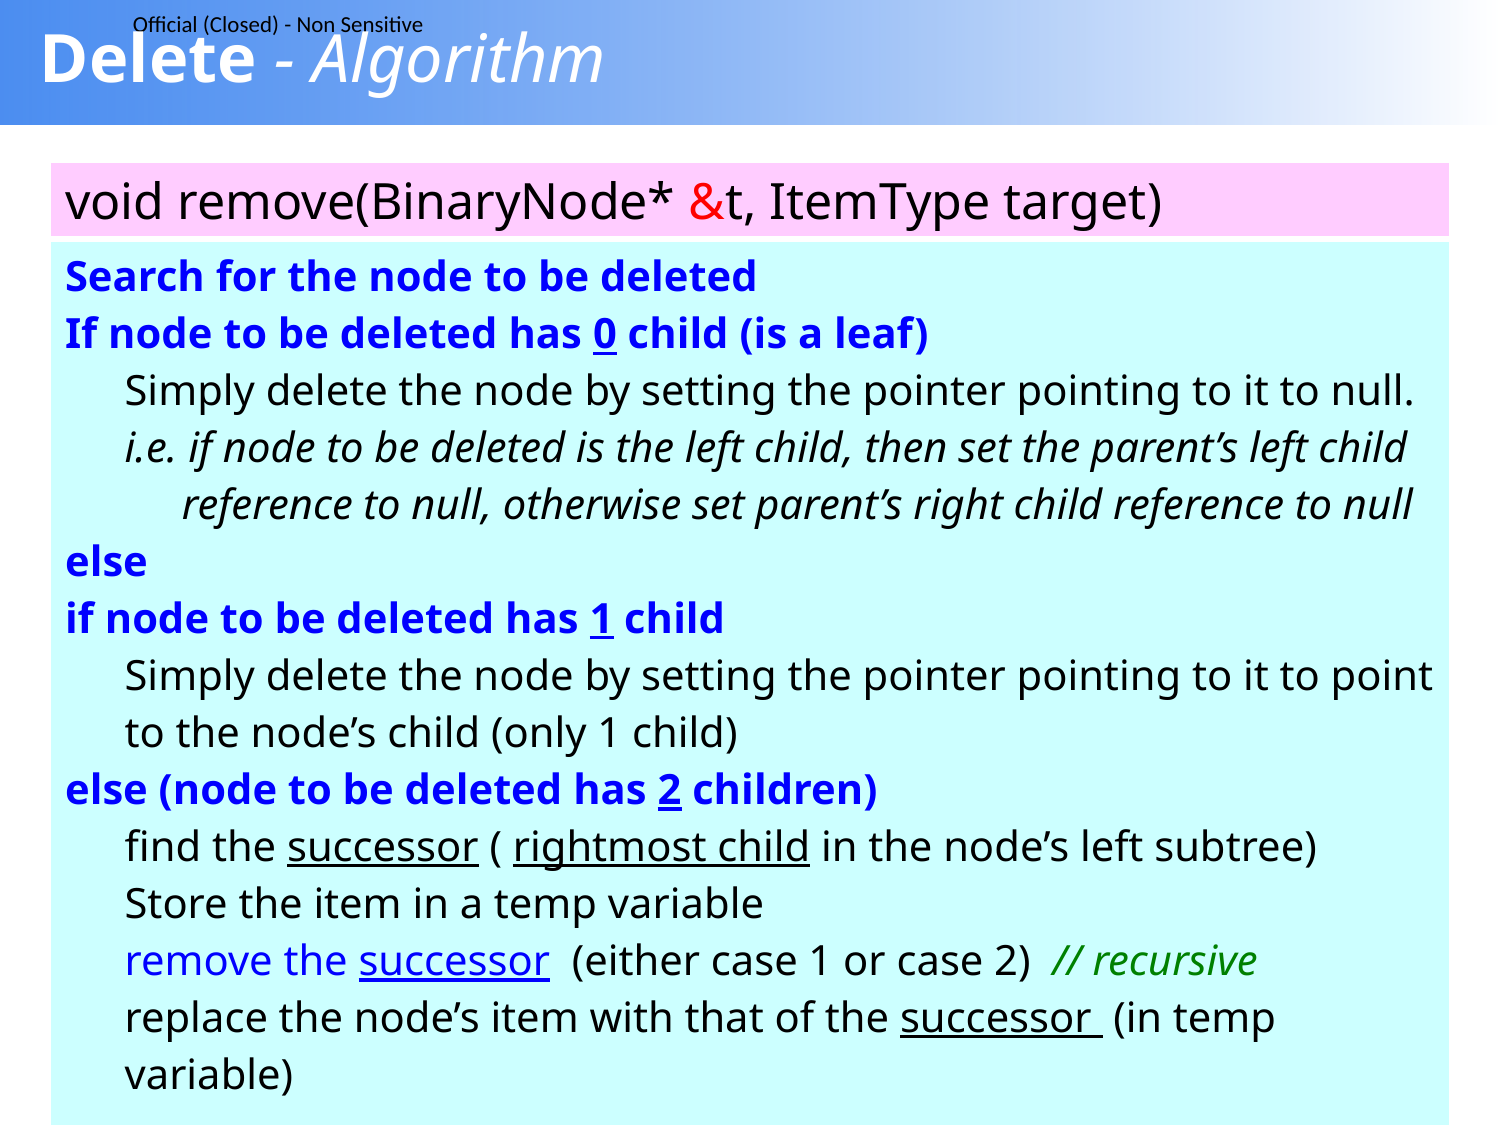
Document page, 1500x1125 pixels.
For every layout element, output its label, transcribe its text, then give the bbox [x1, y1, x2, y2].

title Delete - Algorithm [23, 0, 1500, 115]
table_header void remove(BinaryNode* &t, ItemType target) [51, 163, 1449, 236]
table_cell Search for the node to be deleted If node to be deleted has 0 child (is a leaf) Simply delete the node by setting the pointer pointing to it to null. i.e. if node to be deleted is the left child, then set the parent’s left child reference to null, otherwise set parent’s right child reference to null else if node to be deleted has 1 child Simply delete the node by setting the pointer pointing to it to point to the node’s child (only 1 child) else (node to be deleted has 2 children) find the successor ( rightmost child in the node’s left subtree) Store the item in a temp variable remove the successor (either case 1 or case 2) // recursive replace the node’s item with that of the successor (in temp variable) * delete is a reserved word in C++ [51, 242, 1449, 1125]
